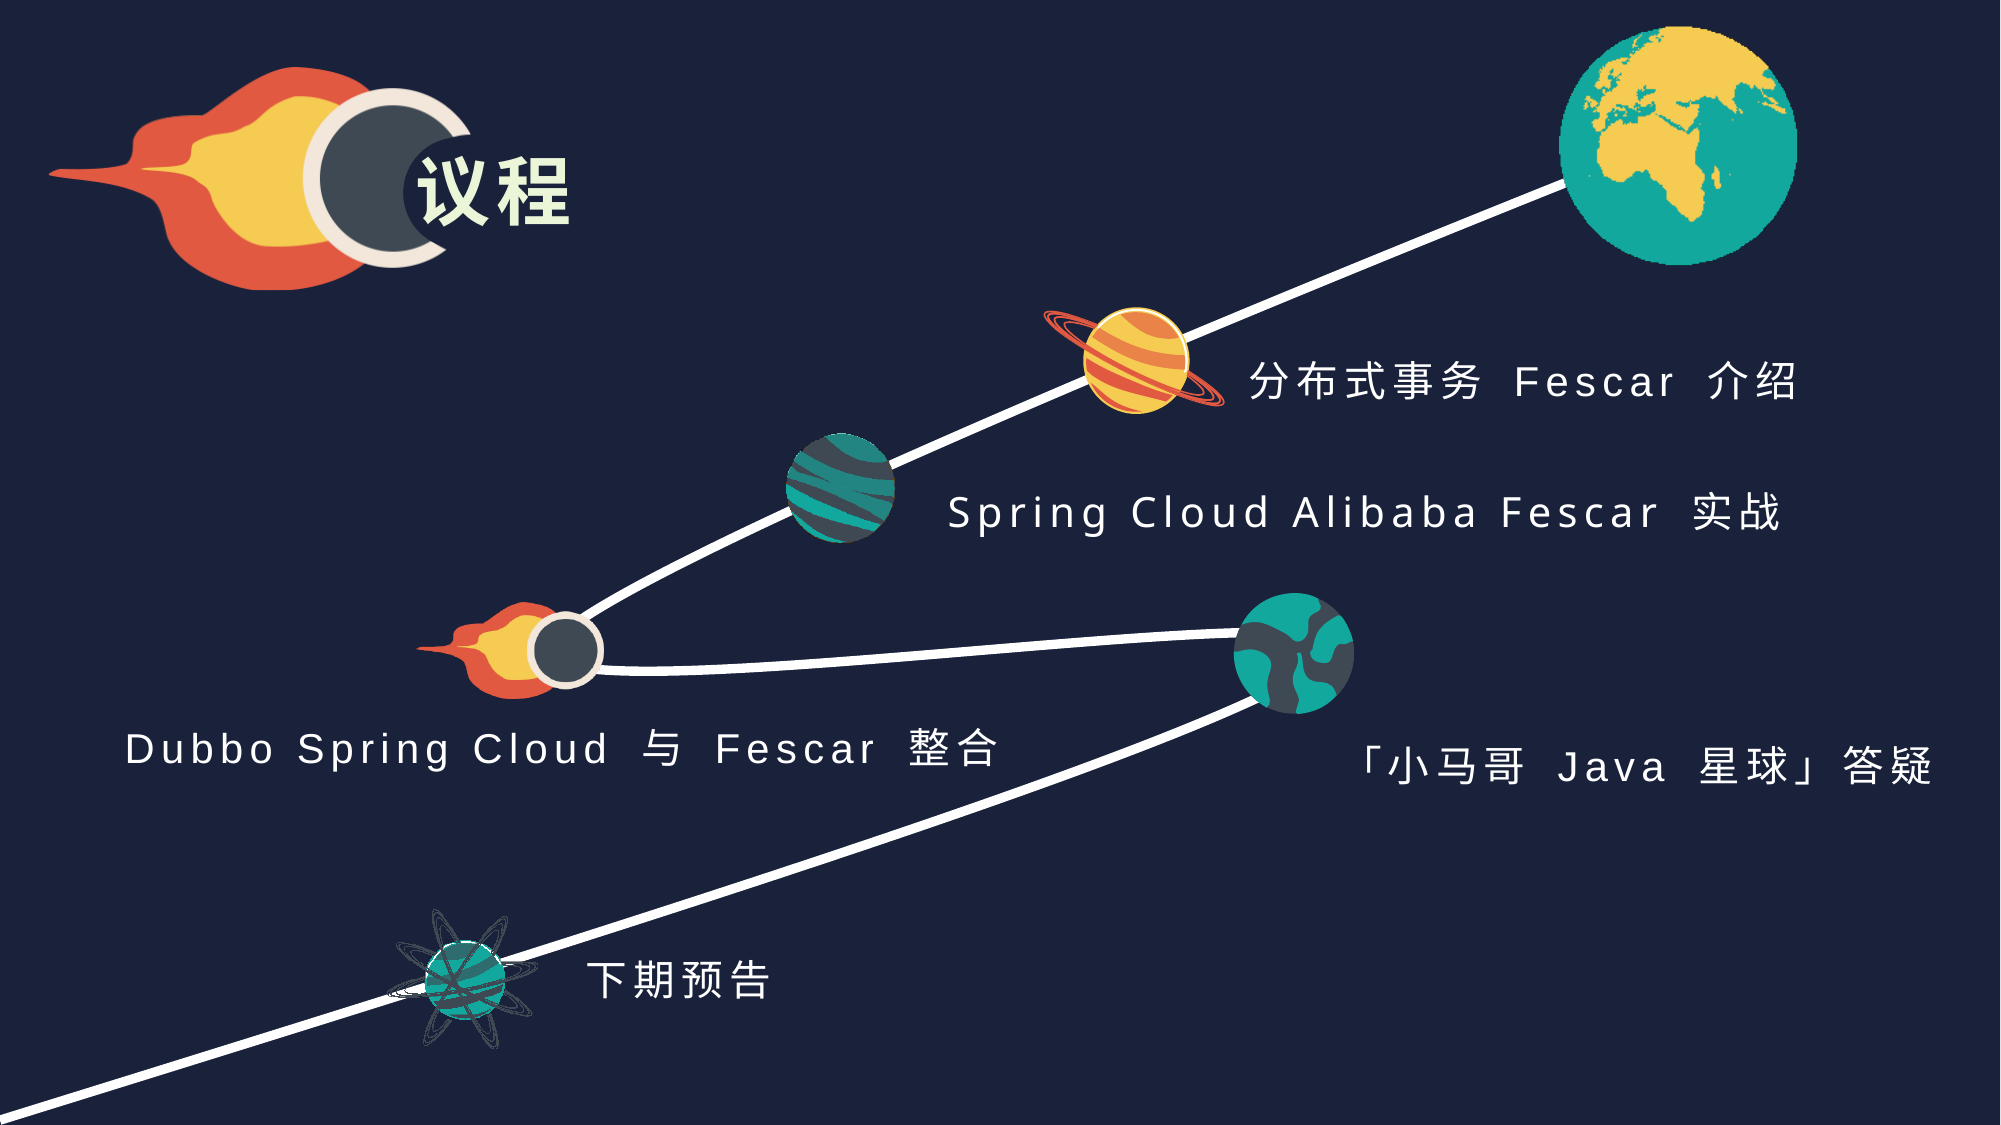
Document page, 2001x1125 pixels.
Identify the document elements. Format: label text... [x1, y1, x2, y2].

text_box 下期预告 [571, 946, 1225, 1012]
text_box 议程 [471, 136, 1013, 243]
text_box Dubbo Spring Cloud 与 Fescar 整合 [0, 714, 1013, 780]
picture [0, 780, 579, 1118]
text_box Spring Cloud Alibaba Fescar 实战 [933, 478, 2000, 575]
text_box 分布式事务 Fescar 介绍 [1233, 346, 2000, 413]
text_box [1043, 299, 1225, 422]
text_box 「小马哥 Java 星球」答疑 [1214, 732, 1948, 847]
picture [0, 0, 2001, 1125]
text_box [0, 397, 1233, 1122]
text_box [1225, 184, 1559, 404]
